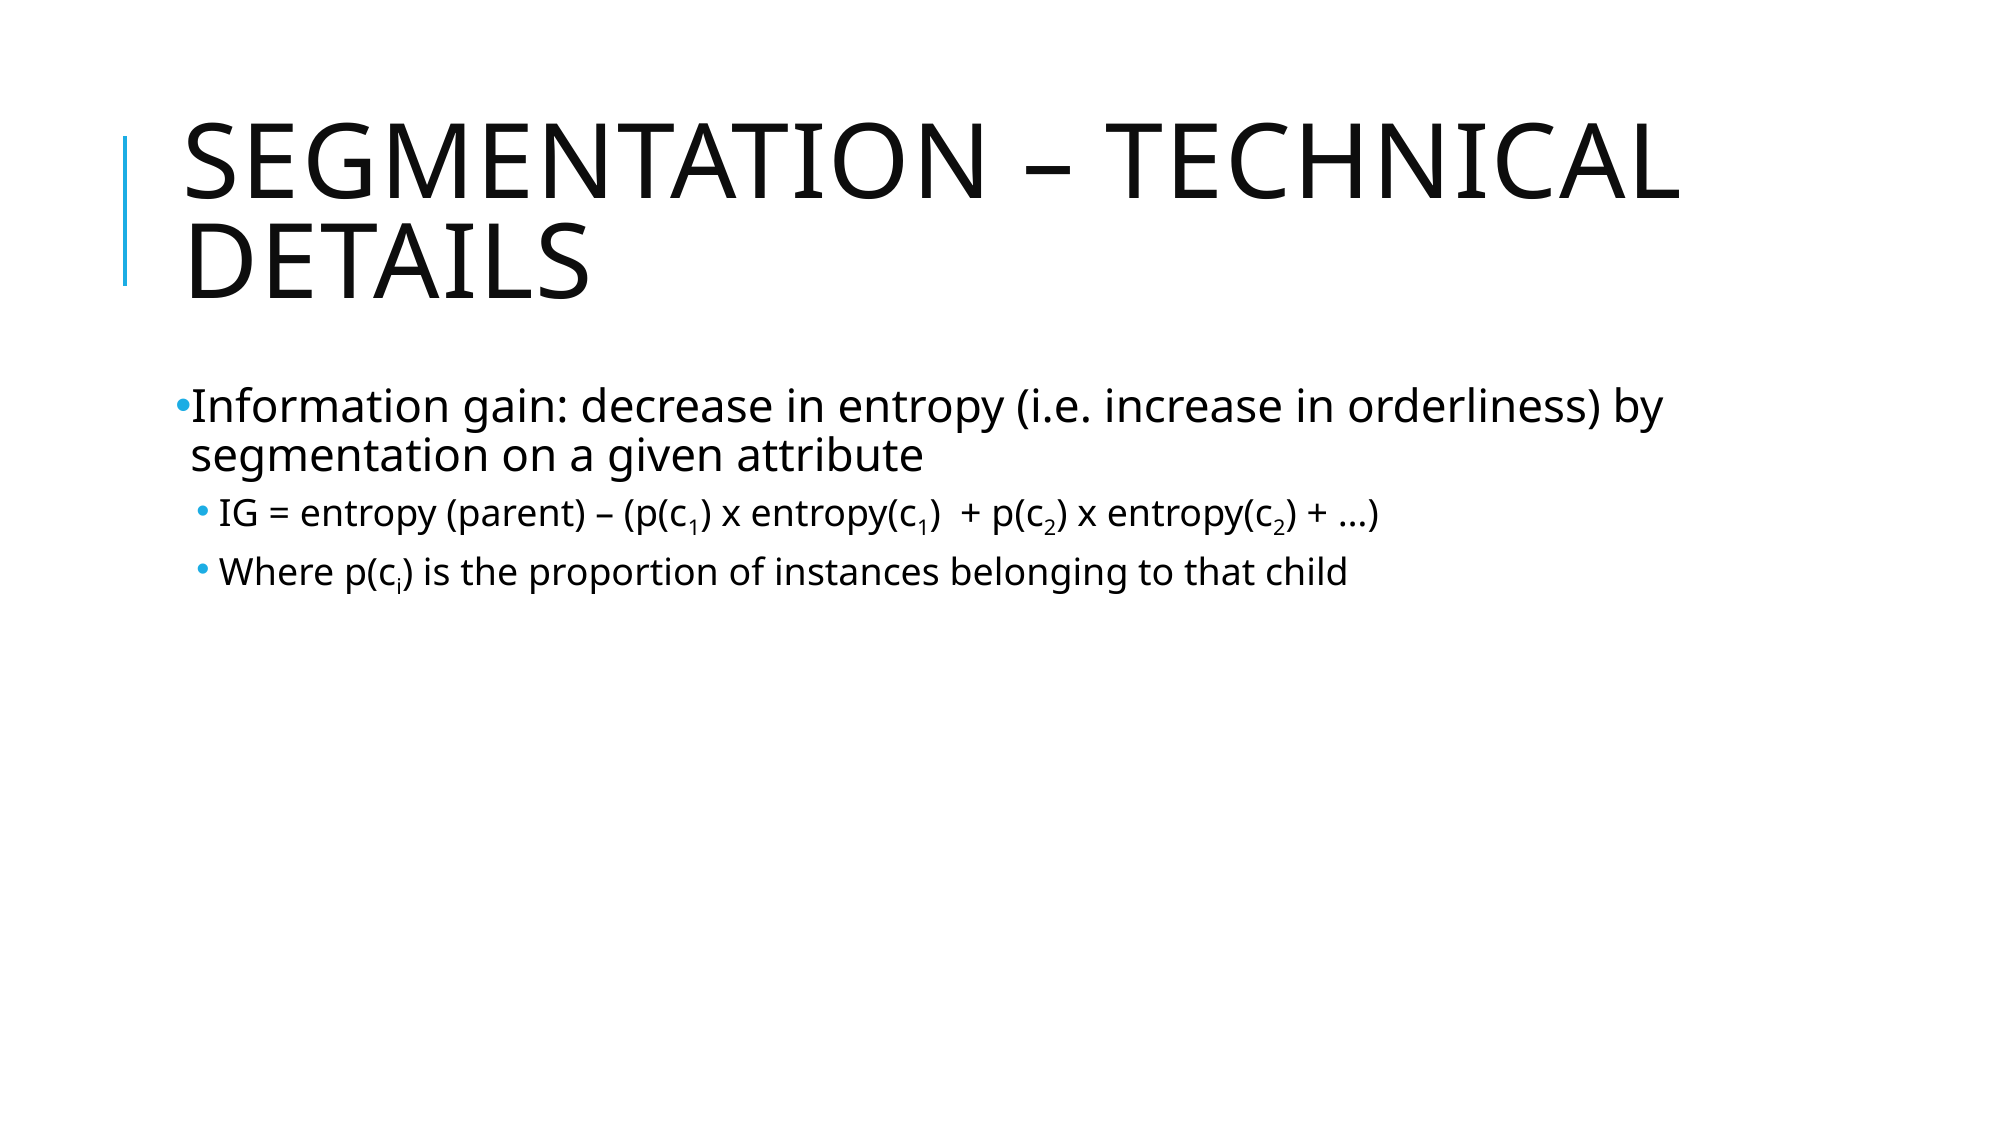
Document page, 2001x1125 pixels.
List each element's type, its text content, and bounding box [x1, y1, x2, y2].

title segmentation – technical details [168, 96, 1763, 342]
list Information gain: decrease in entropy (i.e. increase in orderliness) by segmentation on a given attribute IG = entropy (parent) – (p(c1) x entropy(c1) + p(c2) x entropy(c2) + …) Where p(ci) is the proportion of instances belonging to that child [168, 375, 1763, 1035]
